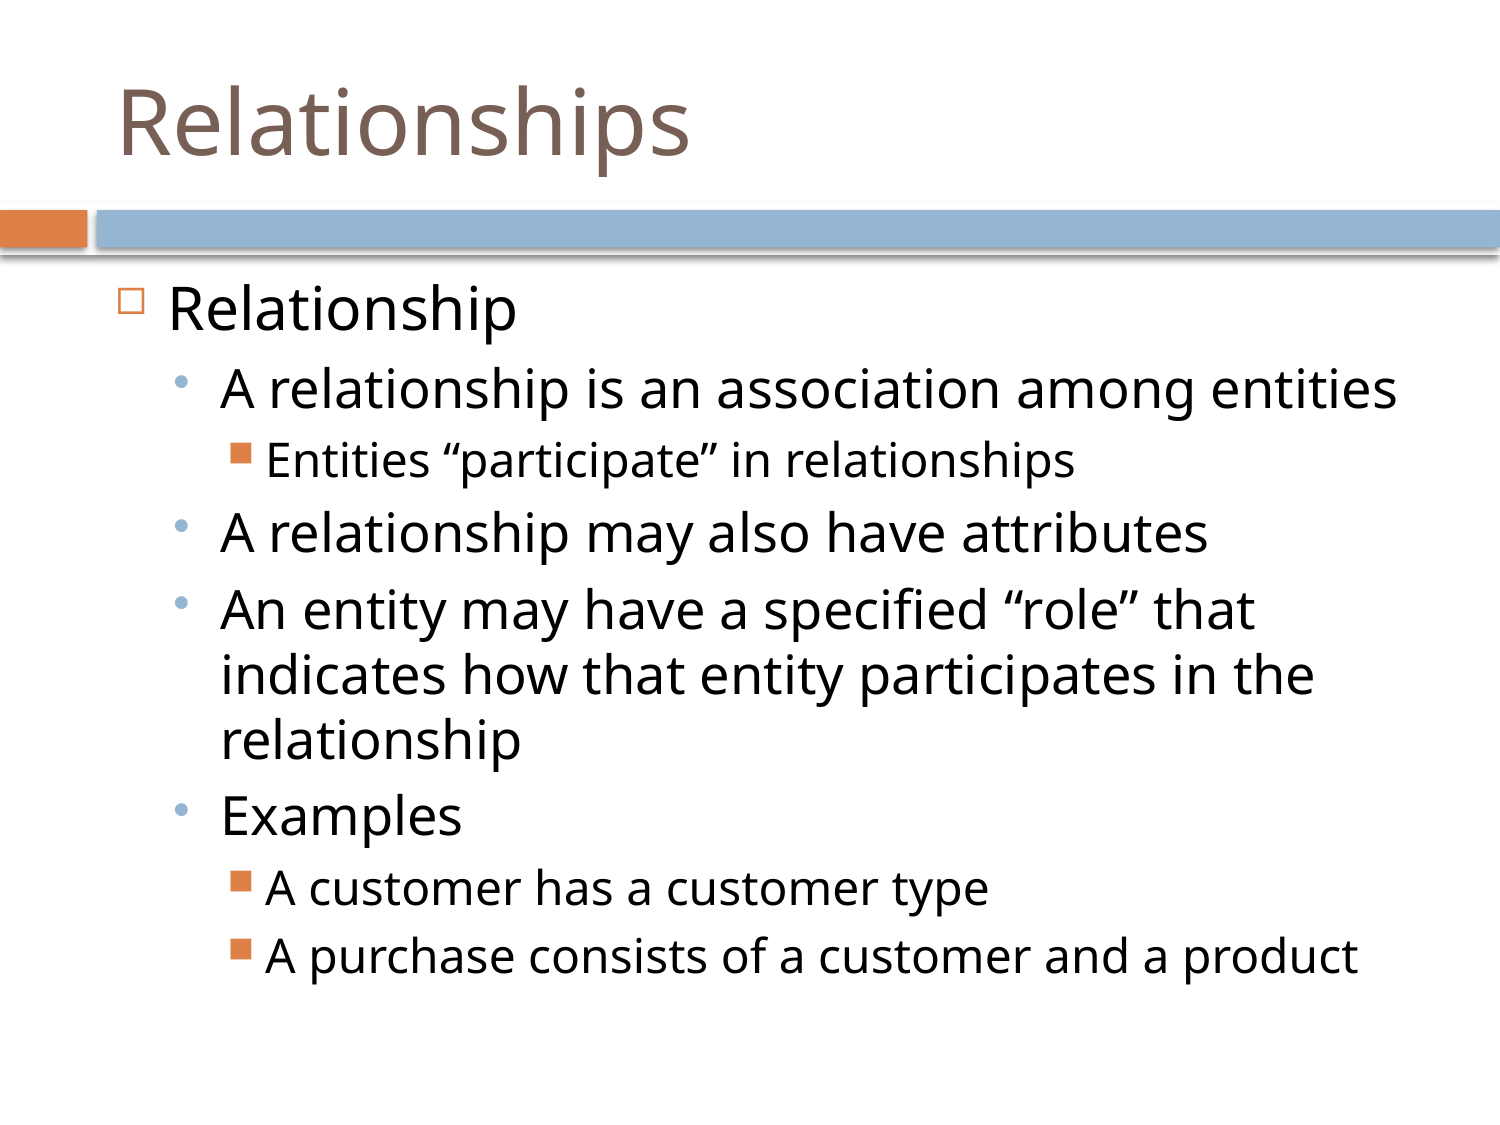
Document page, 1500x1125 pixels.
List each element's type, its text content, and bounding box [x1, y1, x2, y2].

title Relationships [100, 37, 1438, 200]
list Relationship A relationship is an association among entities Entities “participate” in relationships A relationship may also have attributes An entity may have a specified “role” that indicates how that entity participates in the relationship Examples A customer has a customer type A purchase consists of a customer and a product [100, 262, 1438, 1063]
